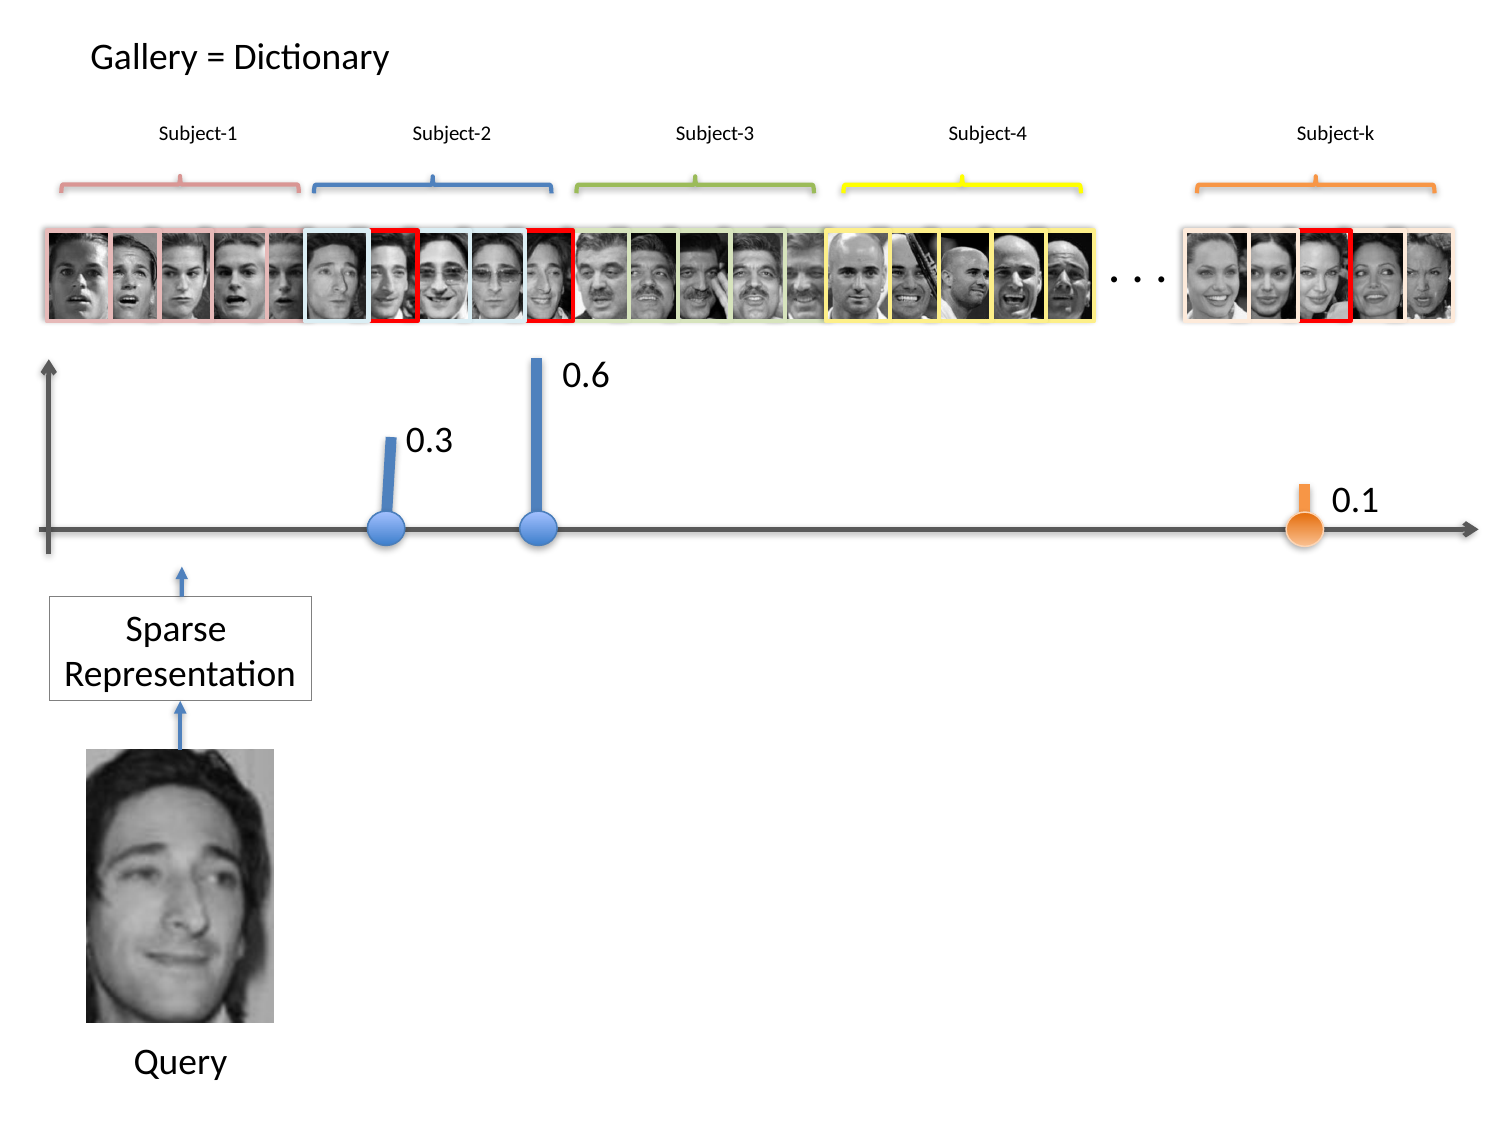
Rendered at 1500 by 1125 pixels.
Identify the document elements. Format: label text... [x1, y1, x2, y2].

text_box Query [118, 1032, 243, 1090]
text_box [38, 342, 1479, 597]
text_box Gallery = Dictionary [75, 24, 405, 85]
picture [48, 232, 1093, 320]
text_box Subject-1 Subject-2 Subject-3 Subject-4 Subject-k [144, 112, 1392, 153]
text_box [574, 174, 817, 194]
text_box [841, 174, 1084, 194]
text_box [59, 173, 301, 194]
picture [1186, 232, 1452, 320]
text_box Sparse Representation [49, 605, 312, 701]
text_box [1194, 174, 1437, 194]
picture [86, 749, 275, 1023]
text_box [311, 174, 554, 194]
text_box . . . [1093, 224, 1195, 300]
